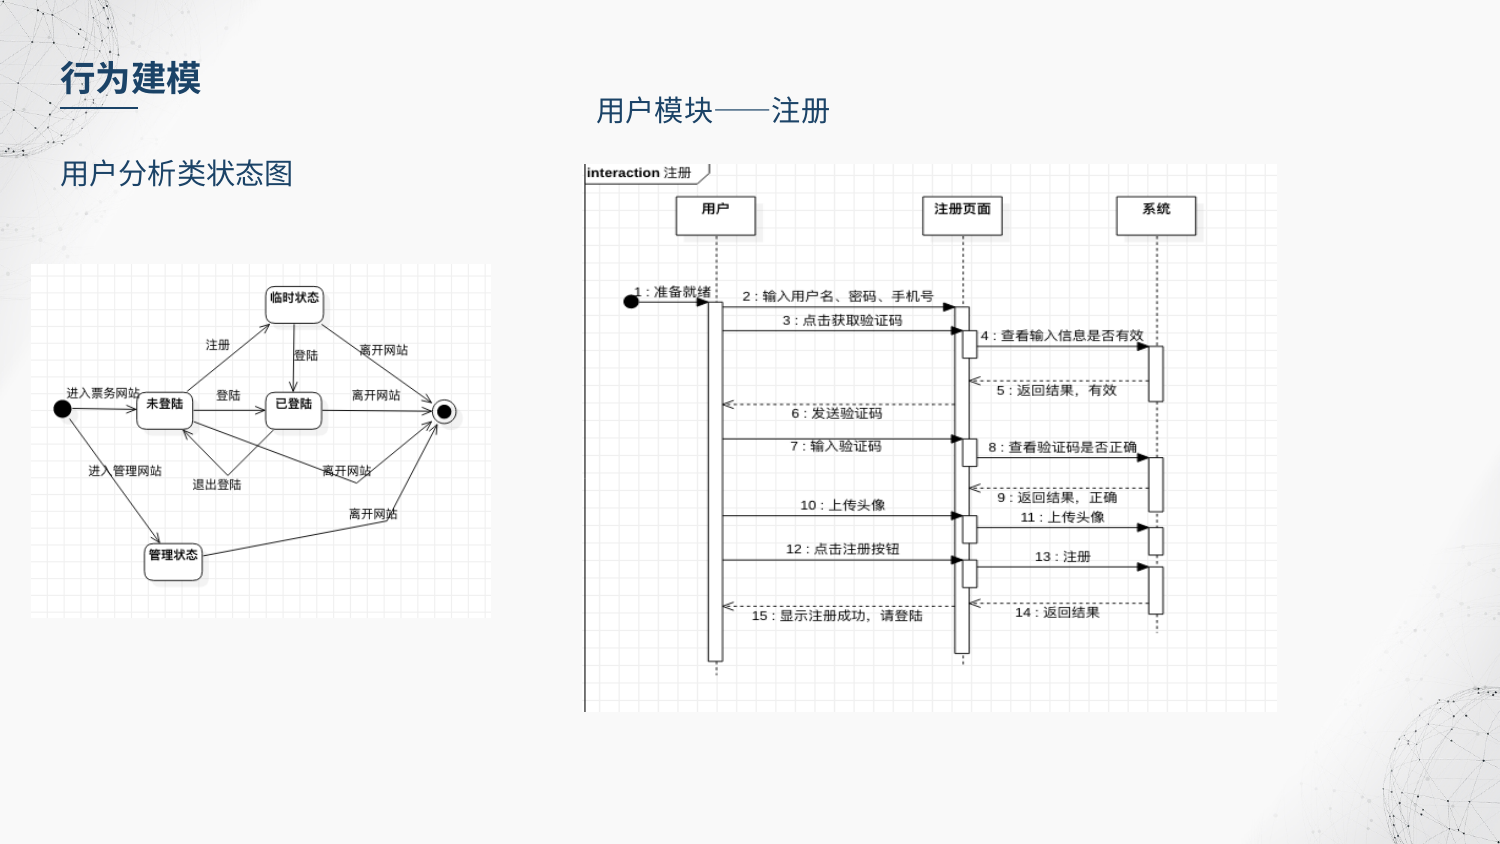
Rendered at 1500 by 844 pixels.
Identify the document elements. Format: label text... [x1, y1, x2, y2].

text_box 用户模块——注册 [585, 86, 915, 134]
picture [0, 0, 1500, 844]
text_box 用户分析类状态图 [49, 149, 379, 196]
text_box 行为建模 [49, 50, 421, 105]
